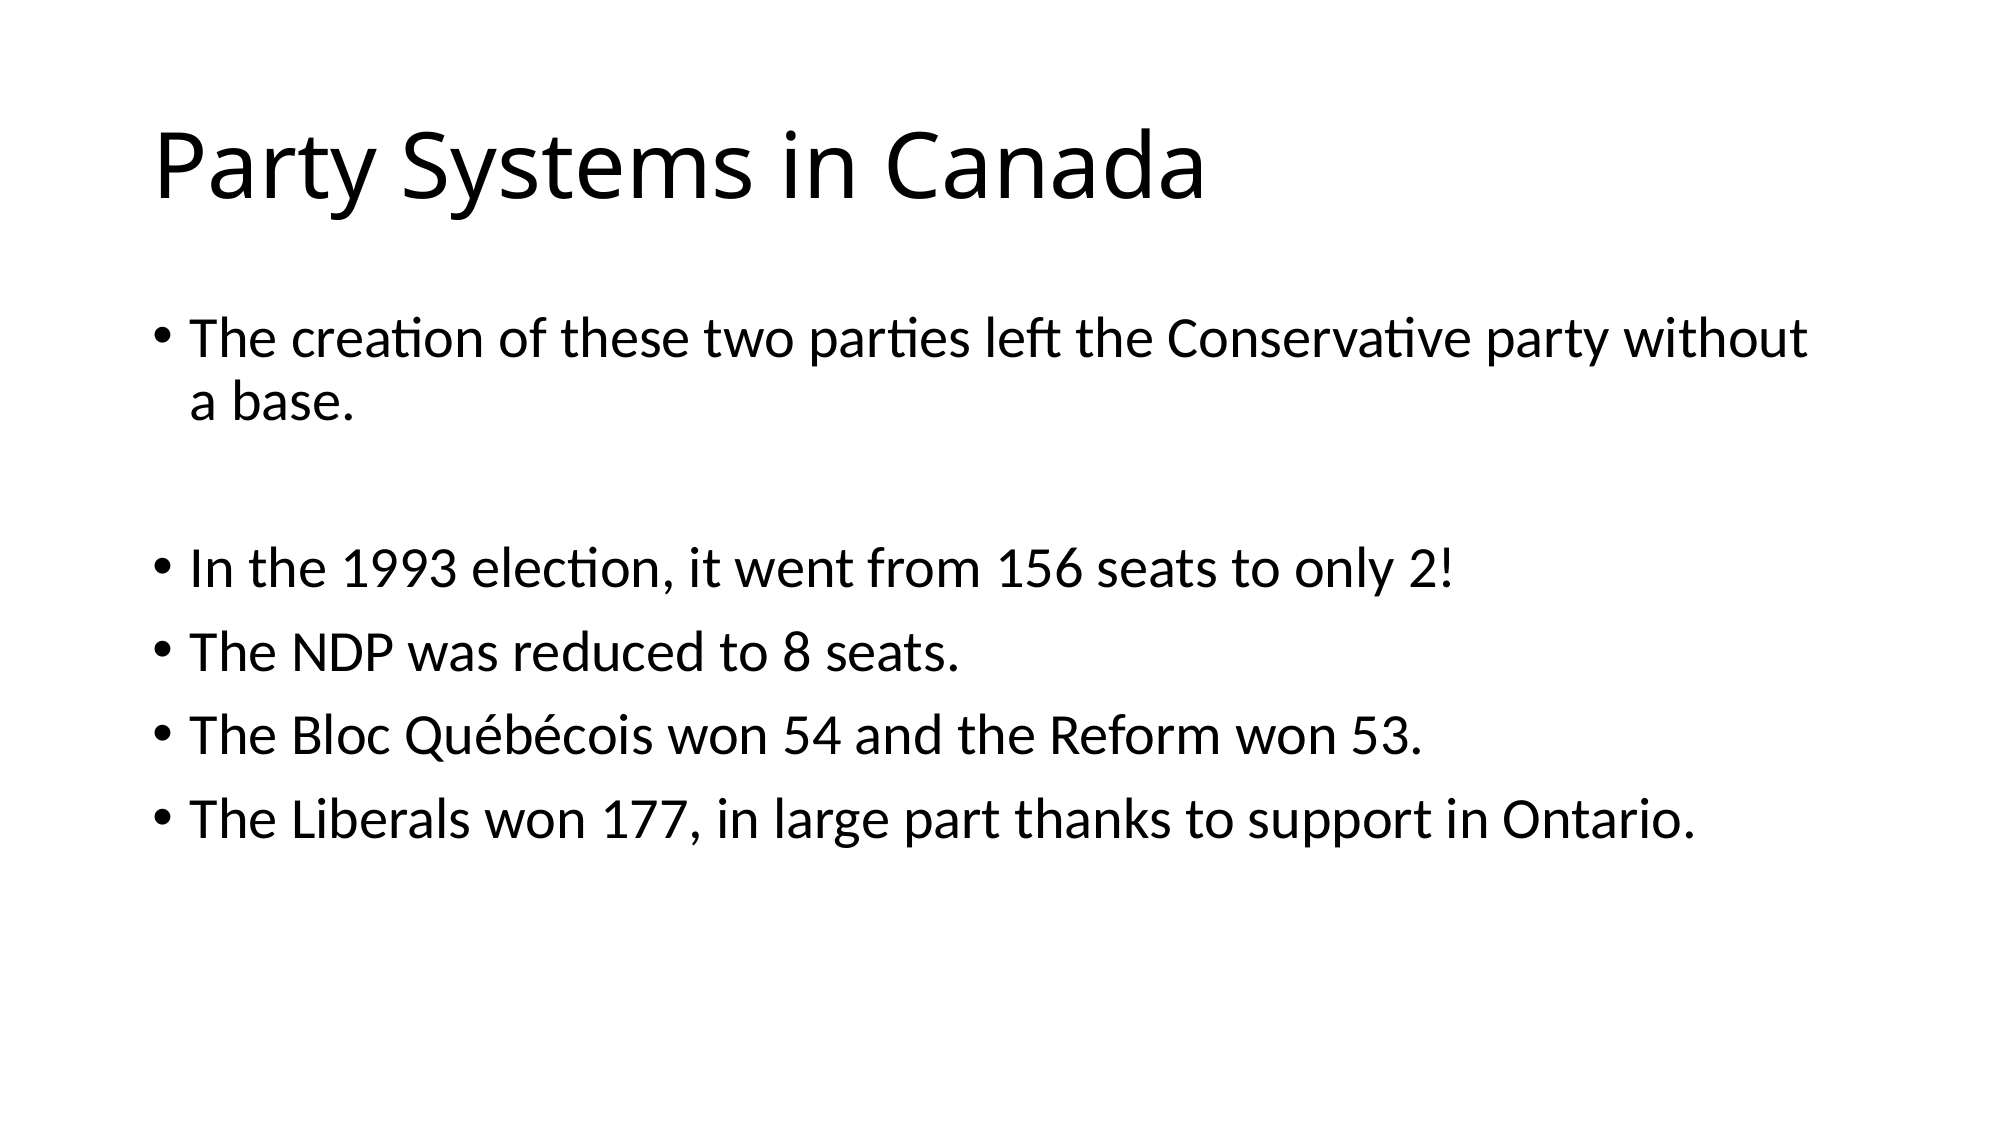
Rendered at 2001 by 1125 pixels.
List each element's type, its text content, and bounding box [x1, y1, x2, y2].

list The creation of these two parties left the Conservative party without a base. In the 1993 election, it went from 156 seats to only 2! The NDP was reduced to 8 seats. The Bloc Québécois won 54 and the Reform won 53. The Liberals won 177, in large part thanks to support in Ontario. [137, 299, 1863, 1014]
title Party Systems in Canada [137, 59, 1863, 278]
